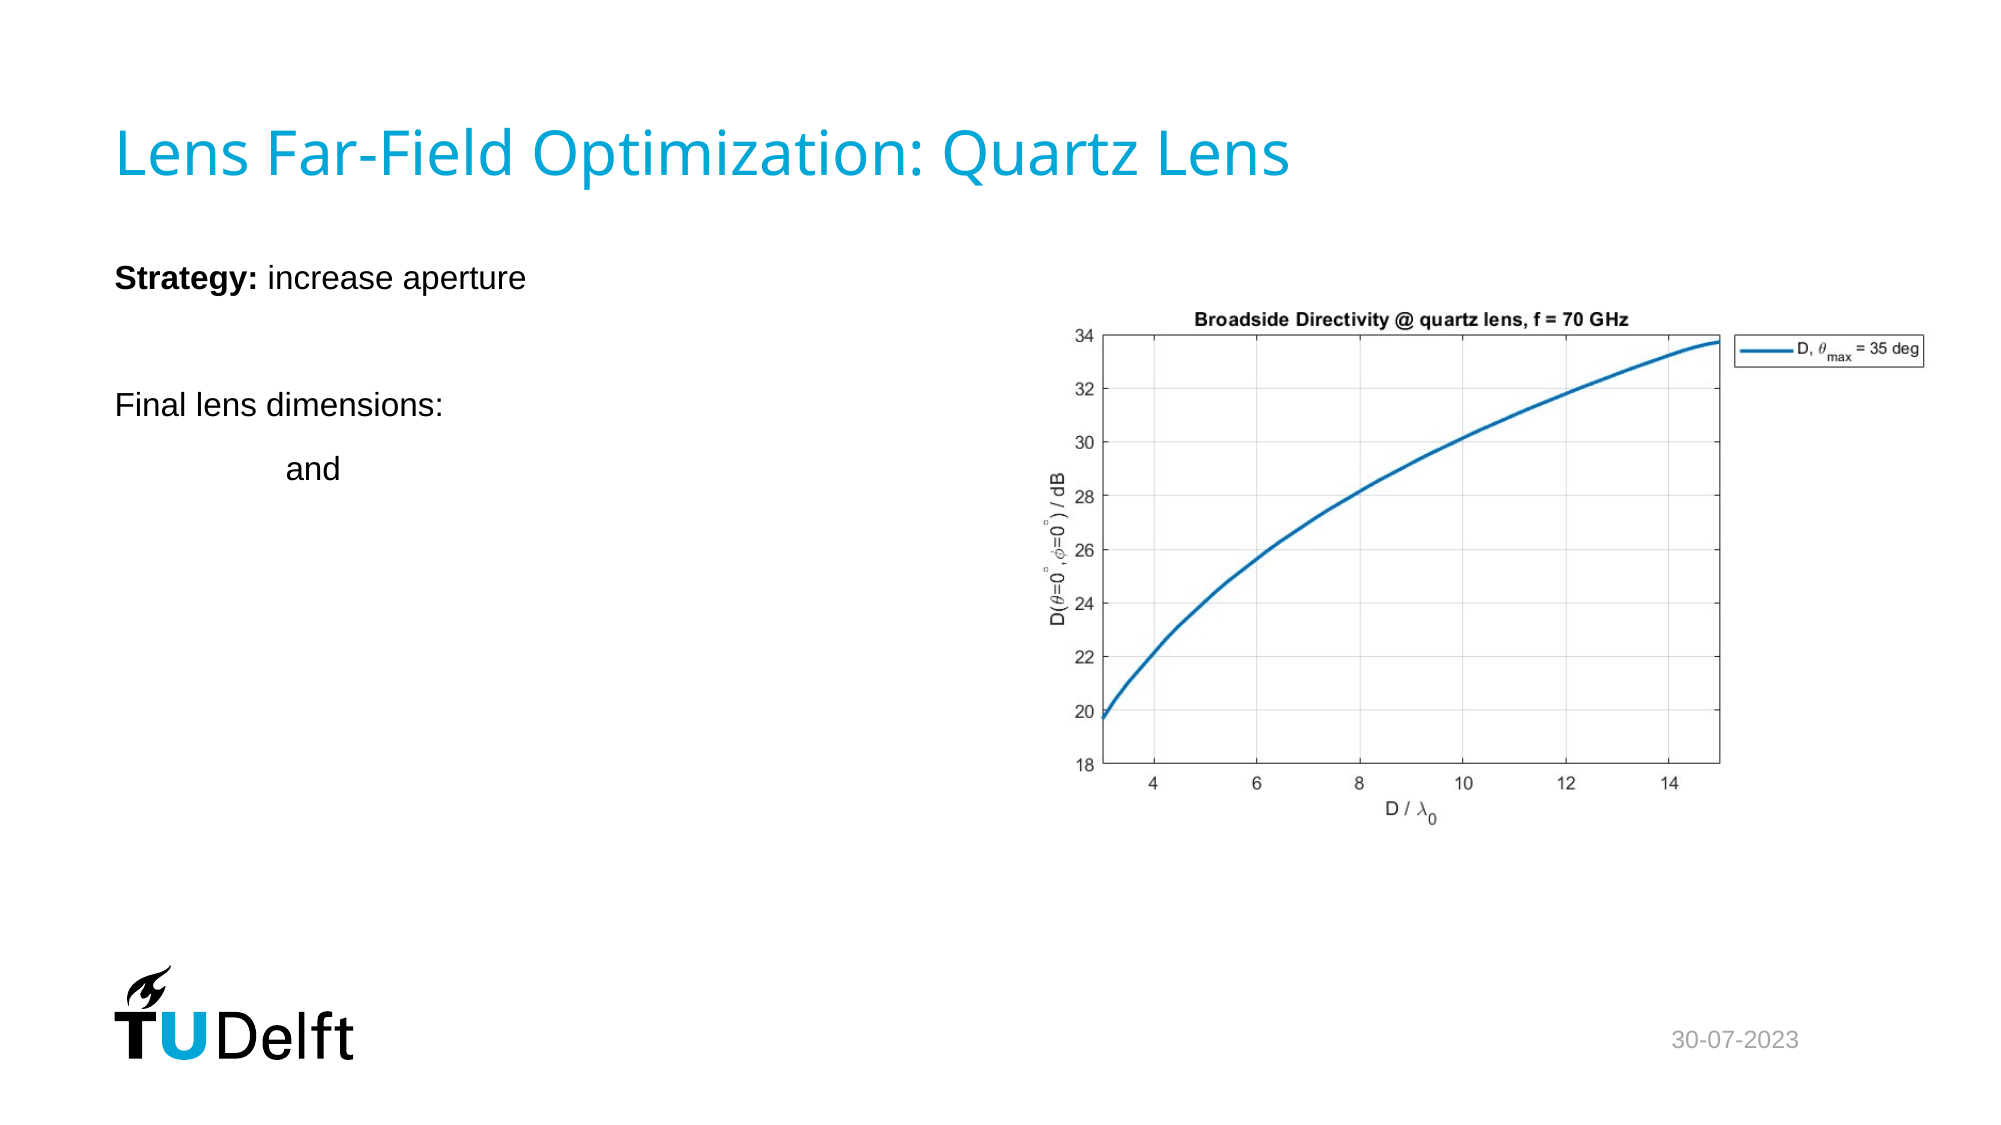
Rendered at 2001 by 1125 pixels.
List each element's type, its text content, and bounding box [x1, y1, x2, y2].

title Lens Far-Field Optimization: Quartz Lens [114, 121, 1883, 203]
picture [999, 295, 2000, 830]
text_box 30-07-2023 [1605, 1023, 1800, 1054]
